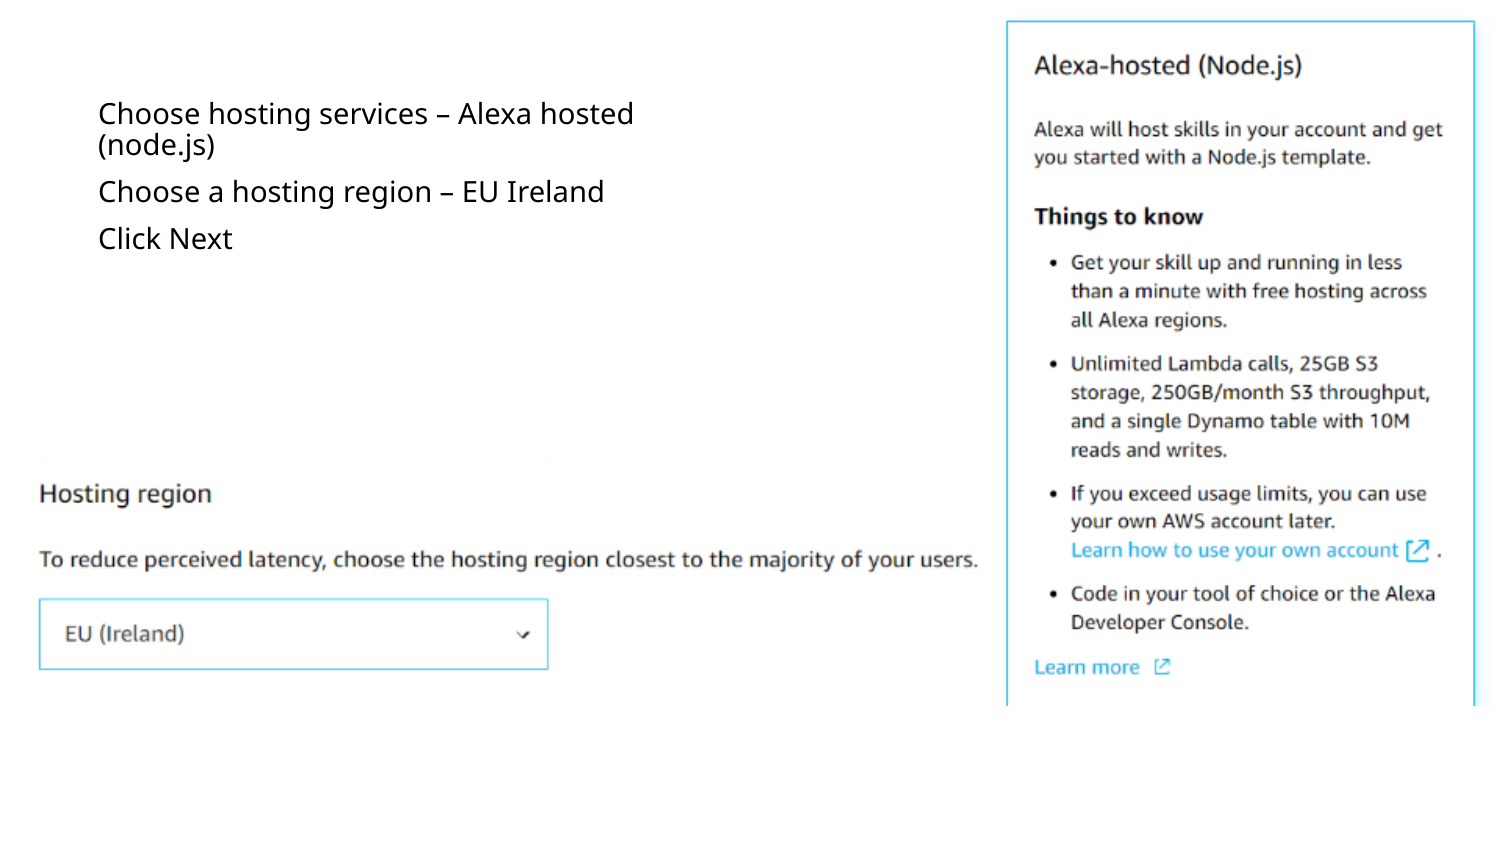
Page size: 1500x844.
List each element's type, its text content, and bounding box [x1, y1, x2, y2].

picture [11, 459, 989, 712]
picture [991, 0, 1495, 706]
list Choose hosting services – Alexa hosted (node.js) Choose a hosting region – EU Ireland Click Next [83, 91, 773, 242]
